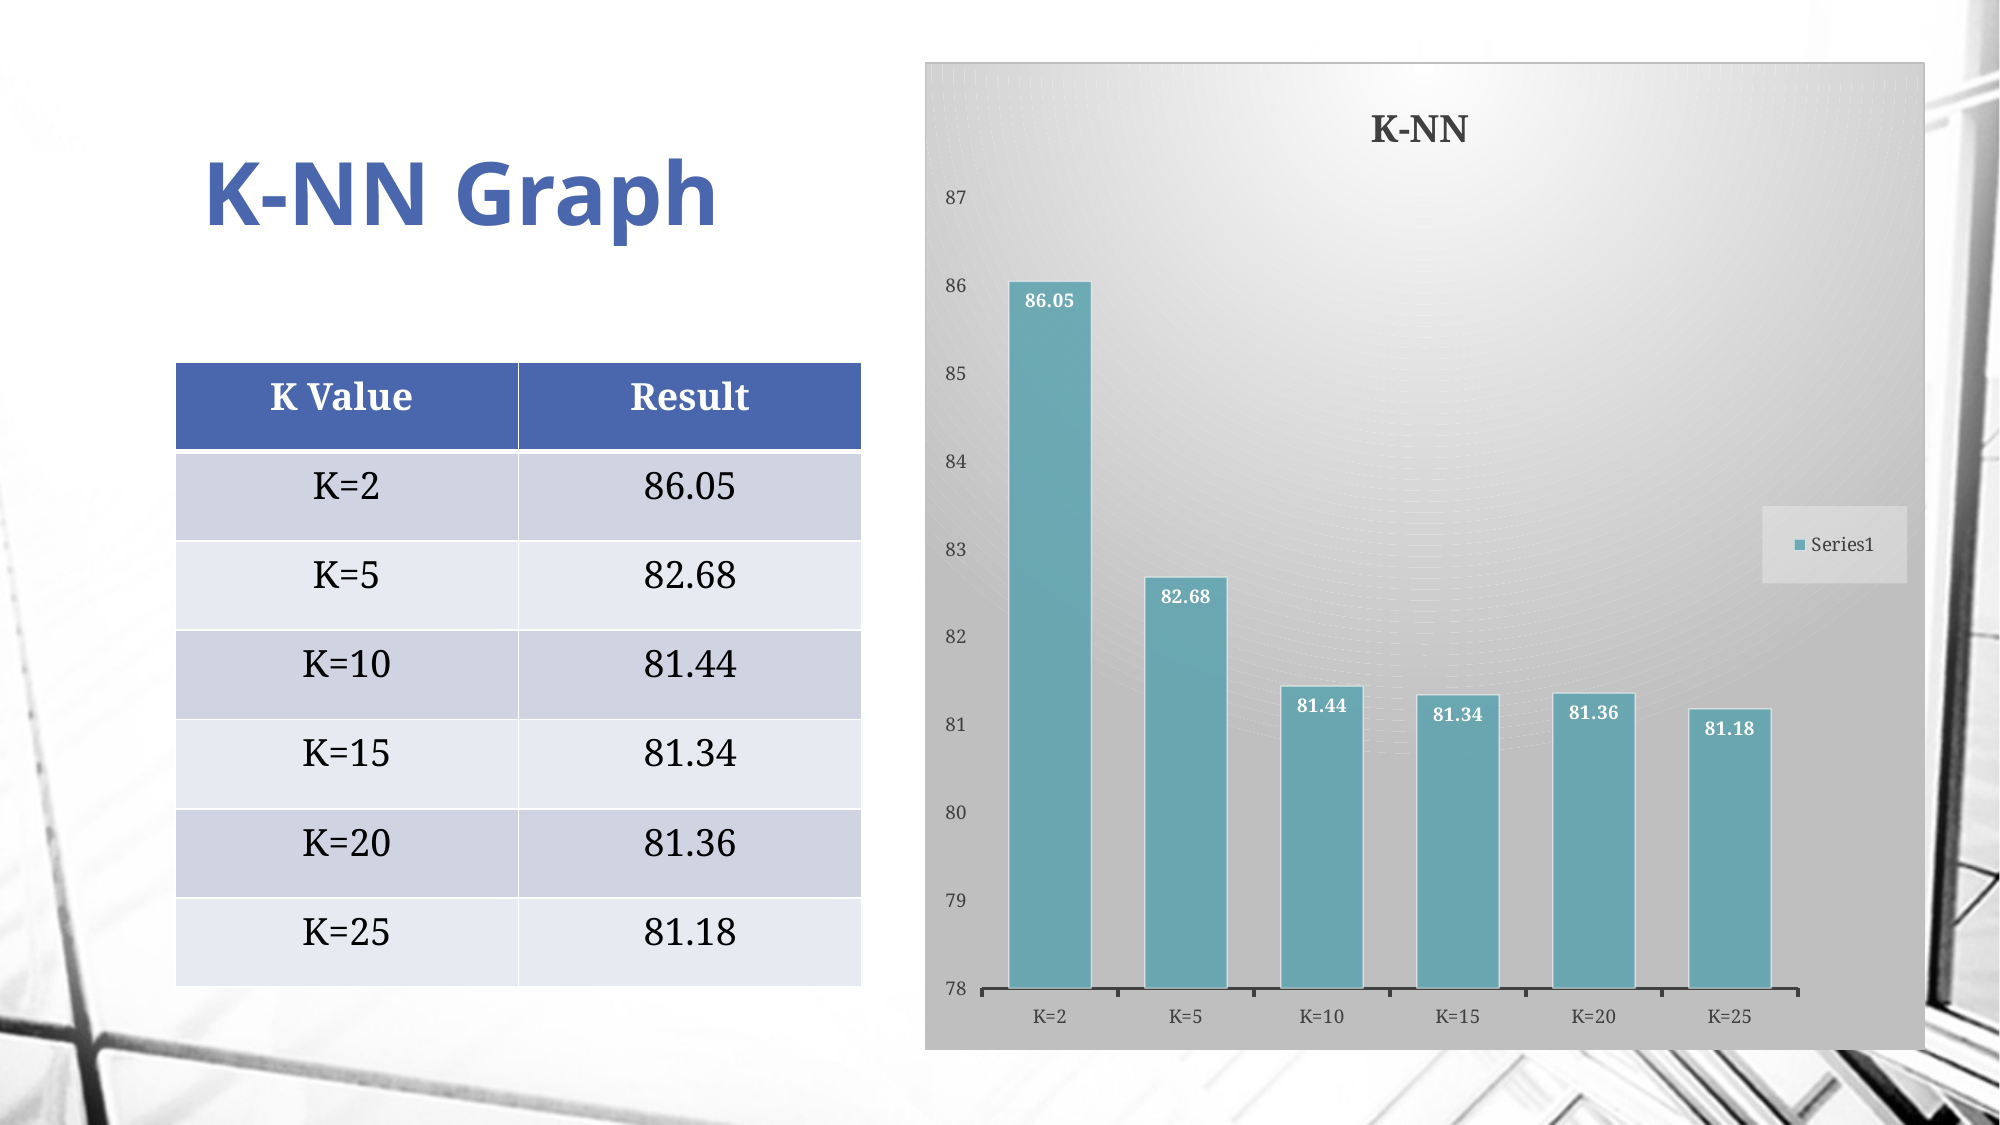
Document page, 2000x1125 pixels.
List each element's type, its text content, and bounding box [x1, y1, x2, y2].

table_cell 81.18 [519, 899, 861, 986]
table_cell K=15 [176, 720, 518, 808]
chart [924, 62, 1925, 1050]
table_cell K=10 [176, 631, 518, 719]
table_cell 82.68 [519, 542, 861, 629]
table_cell K=2 [176, 454, 518, 540]
table_cell 81.36 [519, 810, 861, 897]
table_header Result [519, 363, 861, 449]
table_cell K=5 [176, 542, 518, 629]
table_cell K=25 [176, 899, 518, 986]
table_cell K=20 [176, 810, 518, 897]
table_cell 86.05 [519, 454, 861, 540]
table_cell 81.34 [519, 720, 861, 808]
table_cell 81.44 [519, 631, 861, 719]
picture [0, 0, 2000, 1125]
title K-NN Graph [187, 62, 863, 250]
table_header K Value [176, 363, 518, 449]
